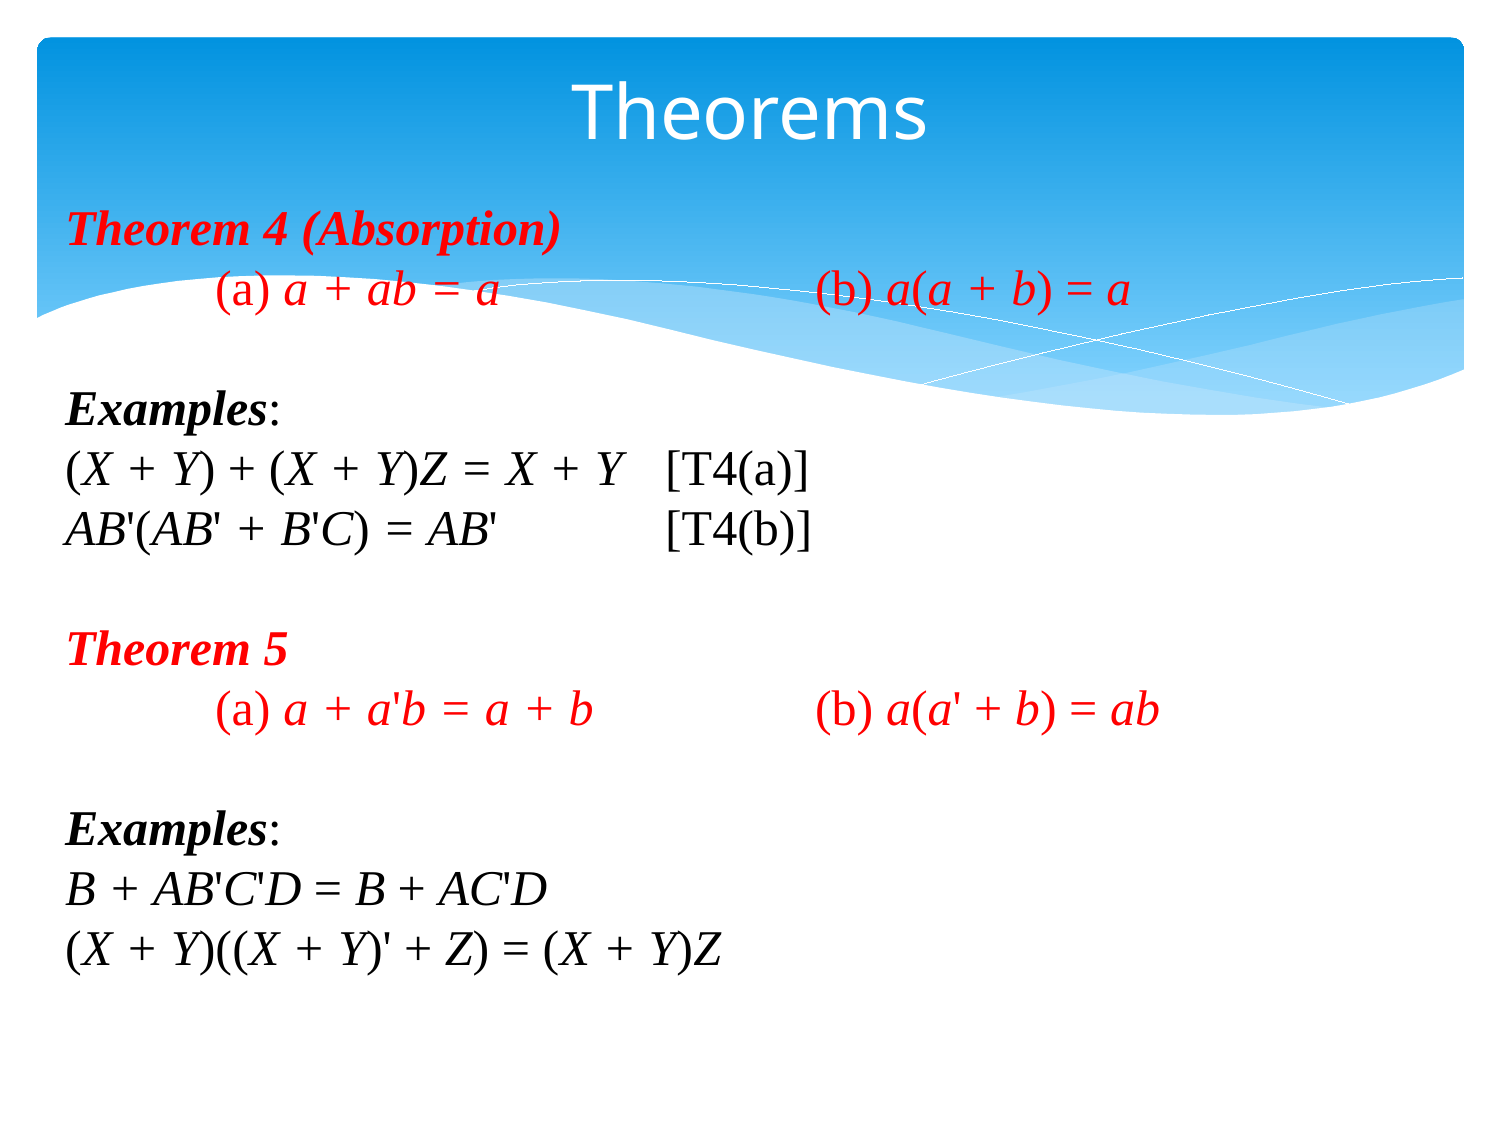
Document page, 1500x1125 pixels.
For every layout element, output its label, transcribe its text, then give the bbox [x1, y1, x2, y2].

list Theorem 4 (Absorption) (a) a + ab = a (b) a(a + b) = a Examples: (X + Y) + (X + Y)Z = X + Y [T4(a)] AB'(AB' + B'C) = AB' [T4(b)] Theorem 5 (a) a + a'b = a + b (b) a(a' + b) = ab Examples: B + AB'C'D = B + AC'D (X + Y)((X + Y)' + Z) = (X + Y)Z [50, 187, 1400, 1063]
title Theorems [75, 55, 1425, 163]
